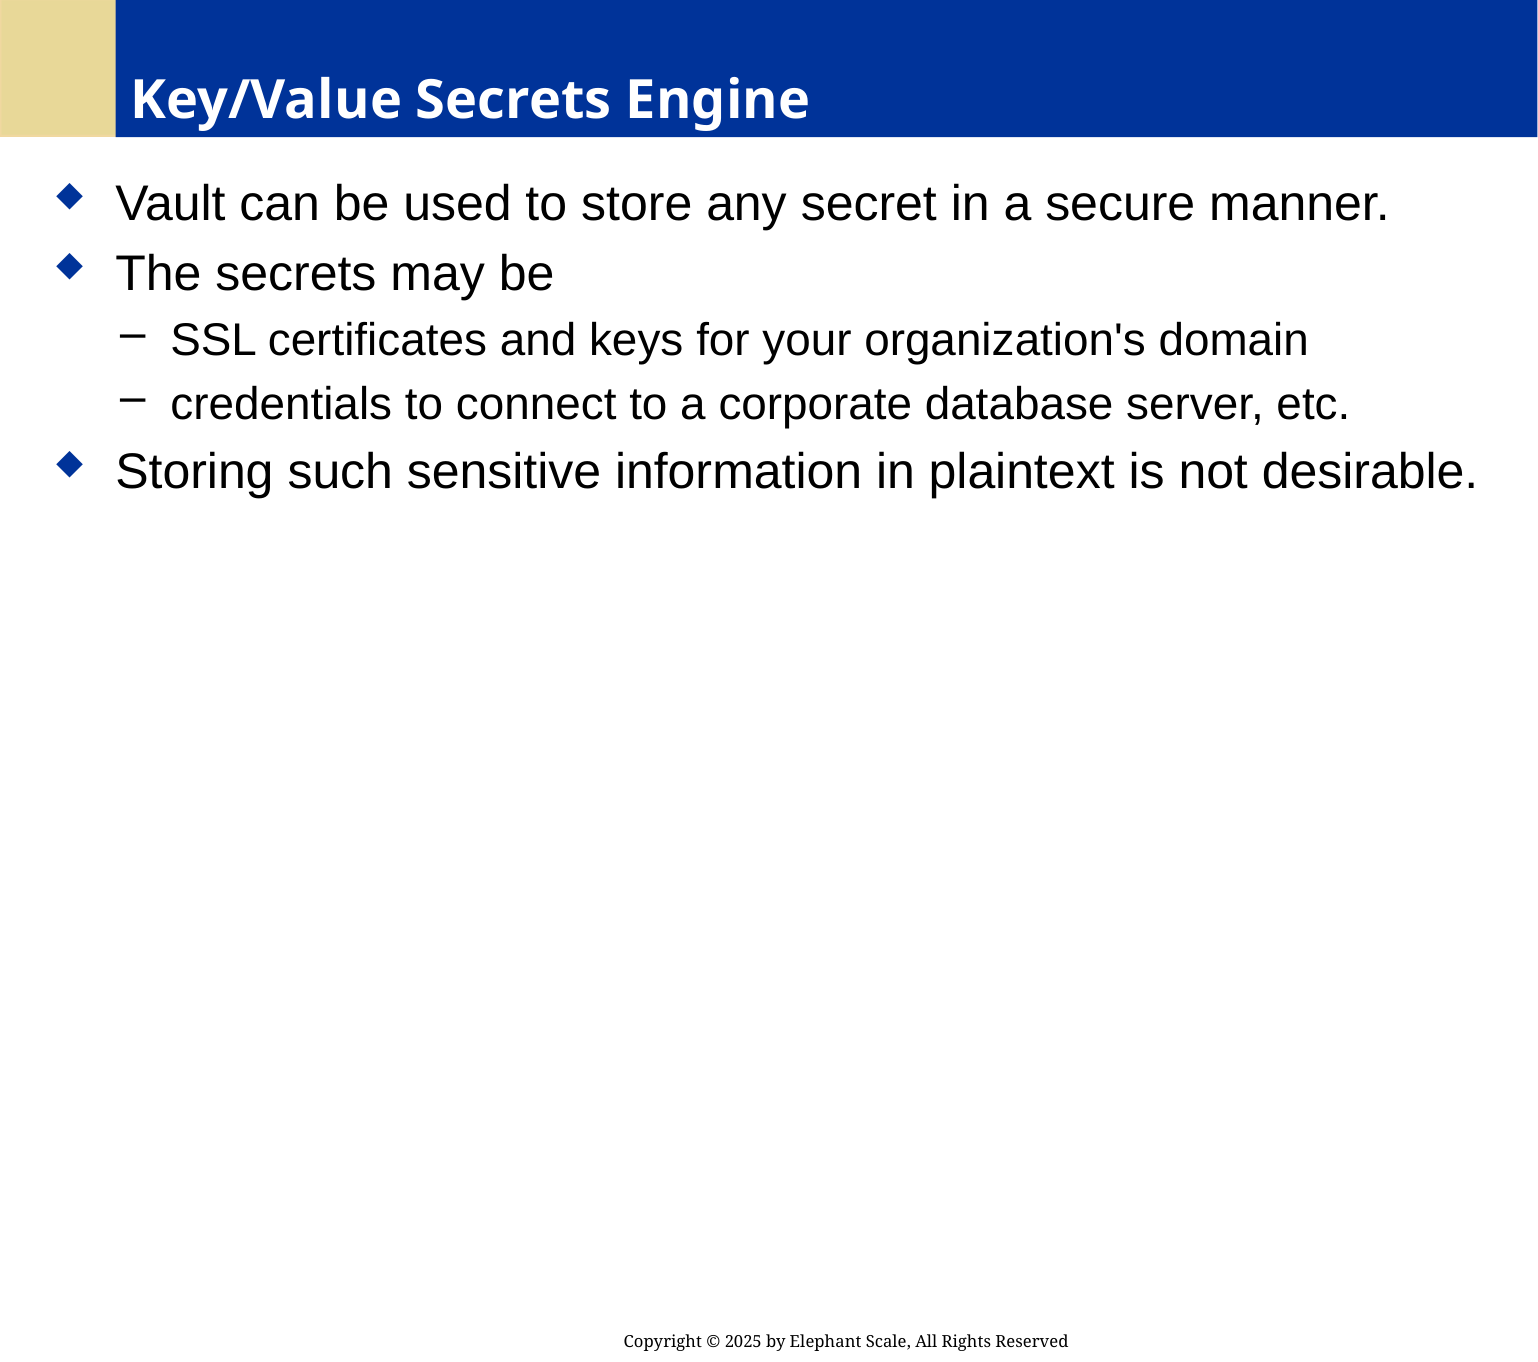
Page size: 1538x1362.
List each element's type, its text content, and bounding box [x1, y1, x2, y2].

picture [0, 0, 115, 137]
text_box Copyright © 2025 by Elephant Scale, All Rights Reserved [608, 1322, 1085, 1358]
title Key/Value Secrets Engine [115, 0, 1538, 138]
list Vault can be used to store any secret in a secure manner. The secrets may be SSL certificates and keys for your organization's domain credentials to connect to a corporate database server, etc. Storing such sensitive information in plaintext is not desirable. [38, 162, 1500, 1284]
